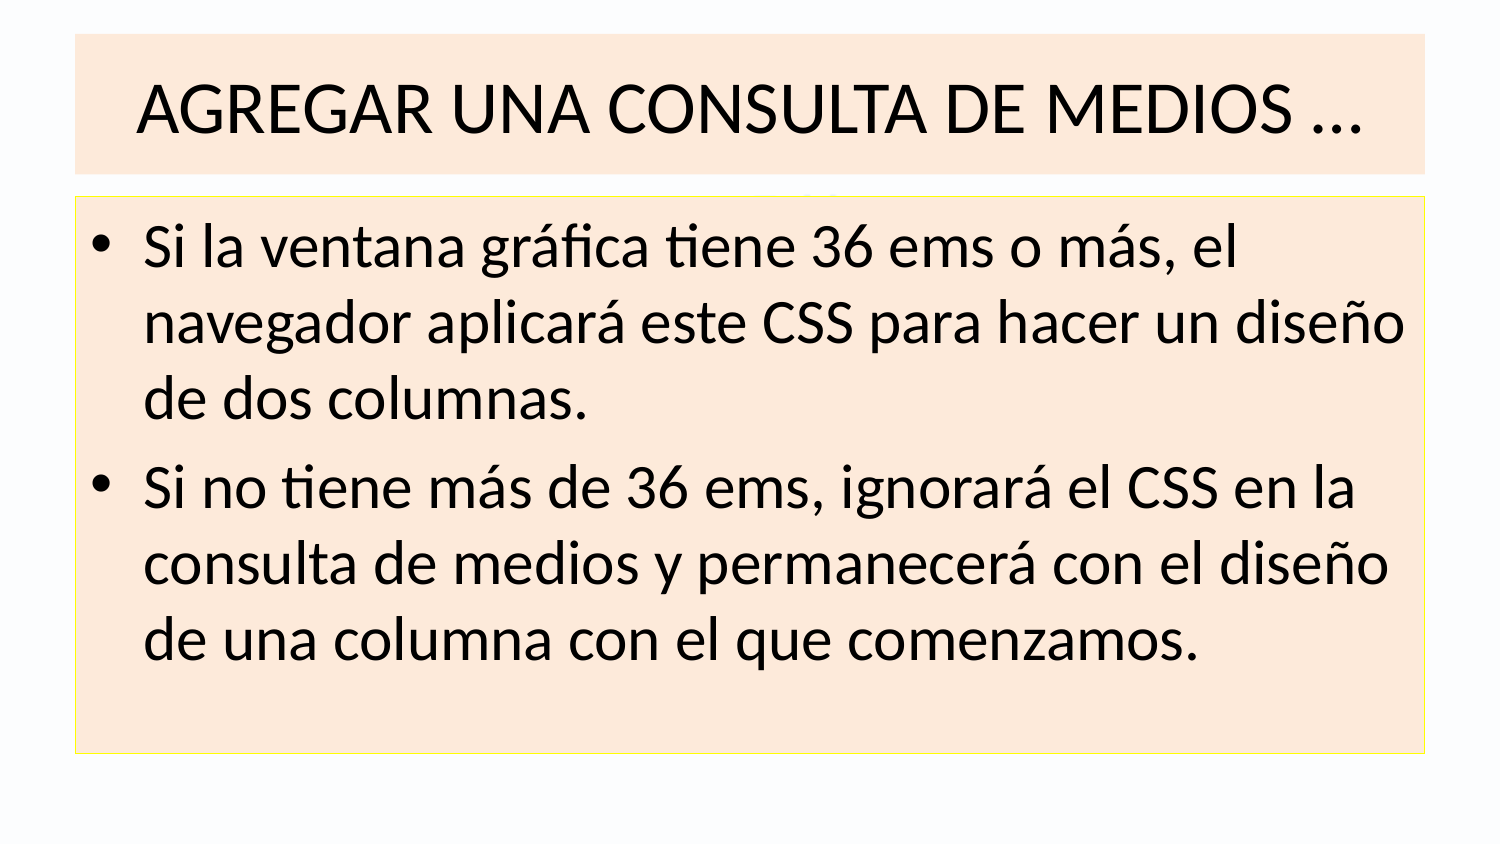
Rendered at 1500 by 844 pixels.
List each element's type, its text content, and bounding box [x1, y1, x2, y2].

title AGREGAR UNA CONSULTA DE MEDIOS … [75, 33, 1425, 175]
list Si la ventana gráfica tiene 36 ems o más, el navegador aplicará este CSS para hacer un diseño de dos columnas. Si no tiene más de 36 ems, ignorará el CSS en la consulta de medios y permanecerá con el diseño de una columna con el que comenzamos. [75, 196, 1425, 754]
